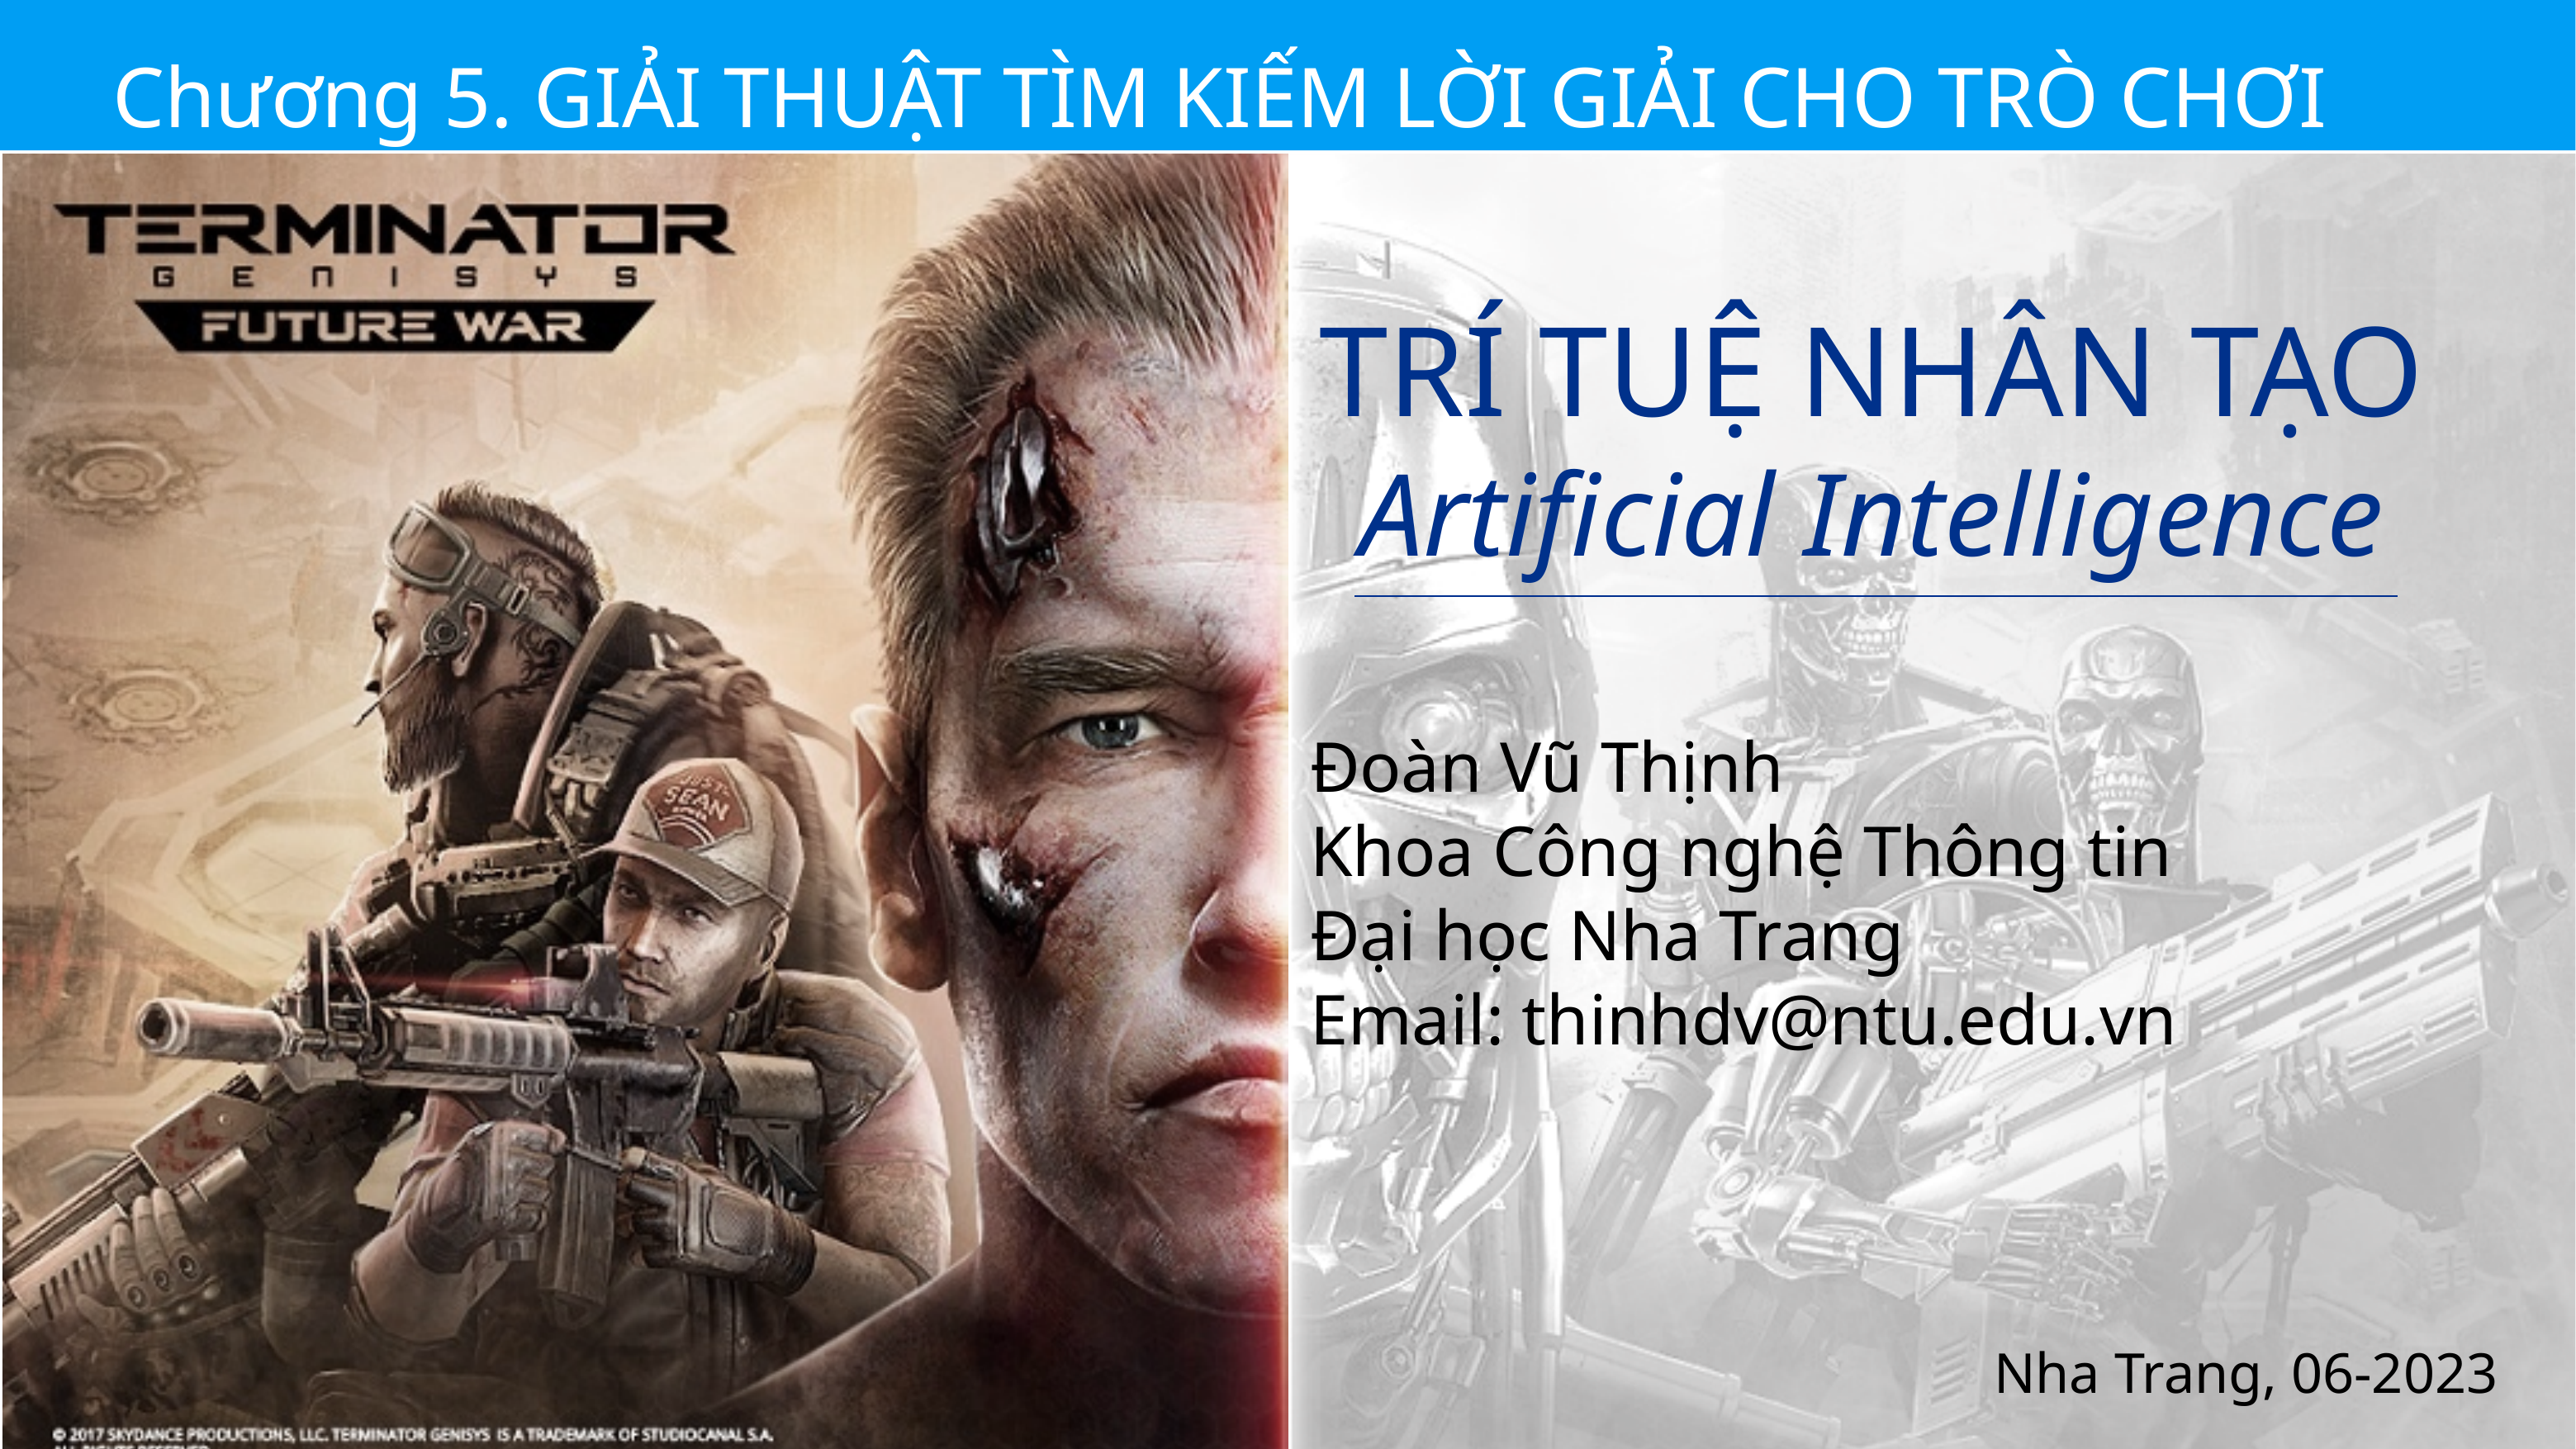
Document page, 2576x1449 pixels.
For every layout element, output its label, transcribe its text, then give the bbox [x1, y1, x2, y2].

text_box [0, 0, 2576, 151]
picture [2, 154, 2576, 1449]
text_box Chương 5. GIẢI THUẬT TÌM KIẾM LỜI GIẢI CHO TRÒ CHƠI [111, 43, 2434, 144]
